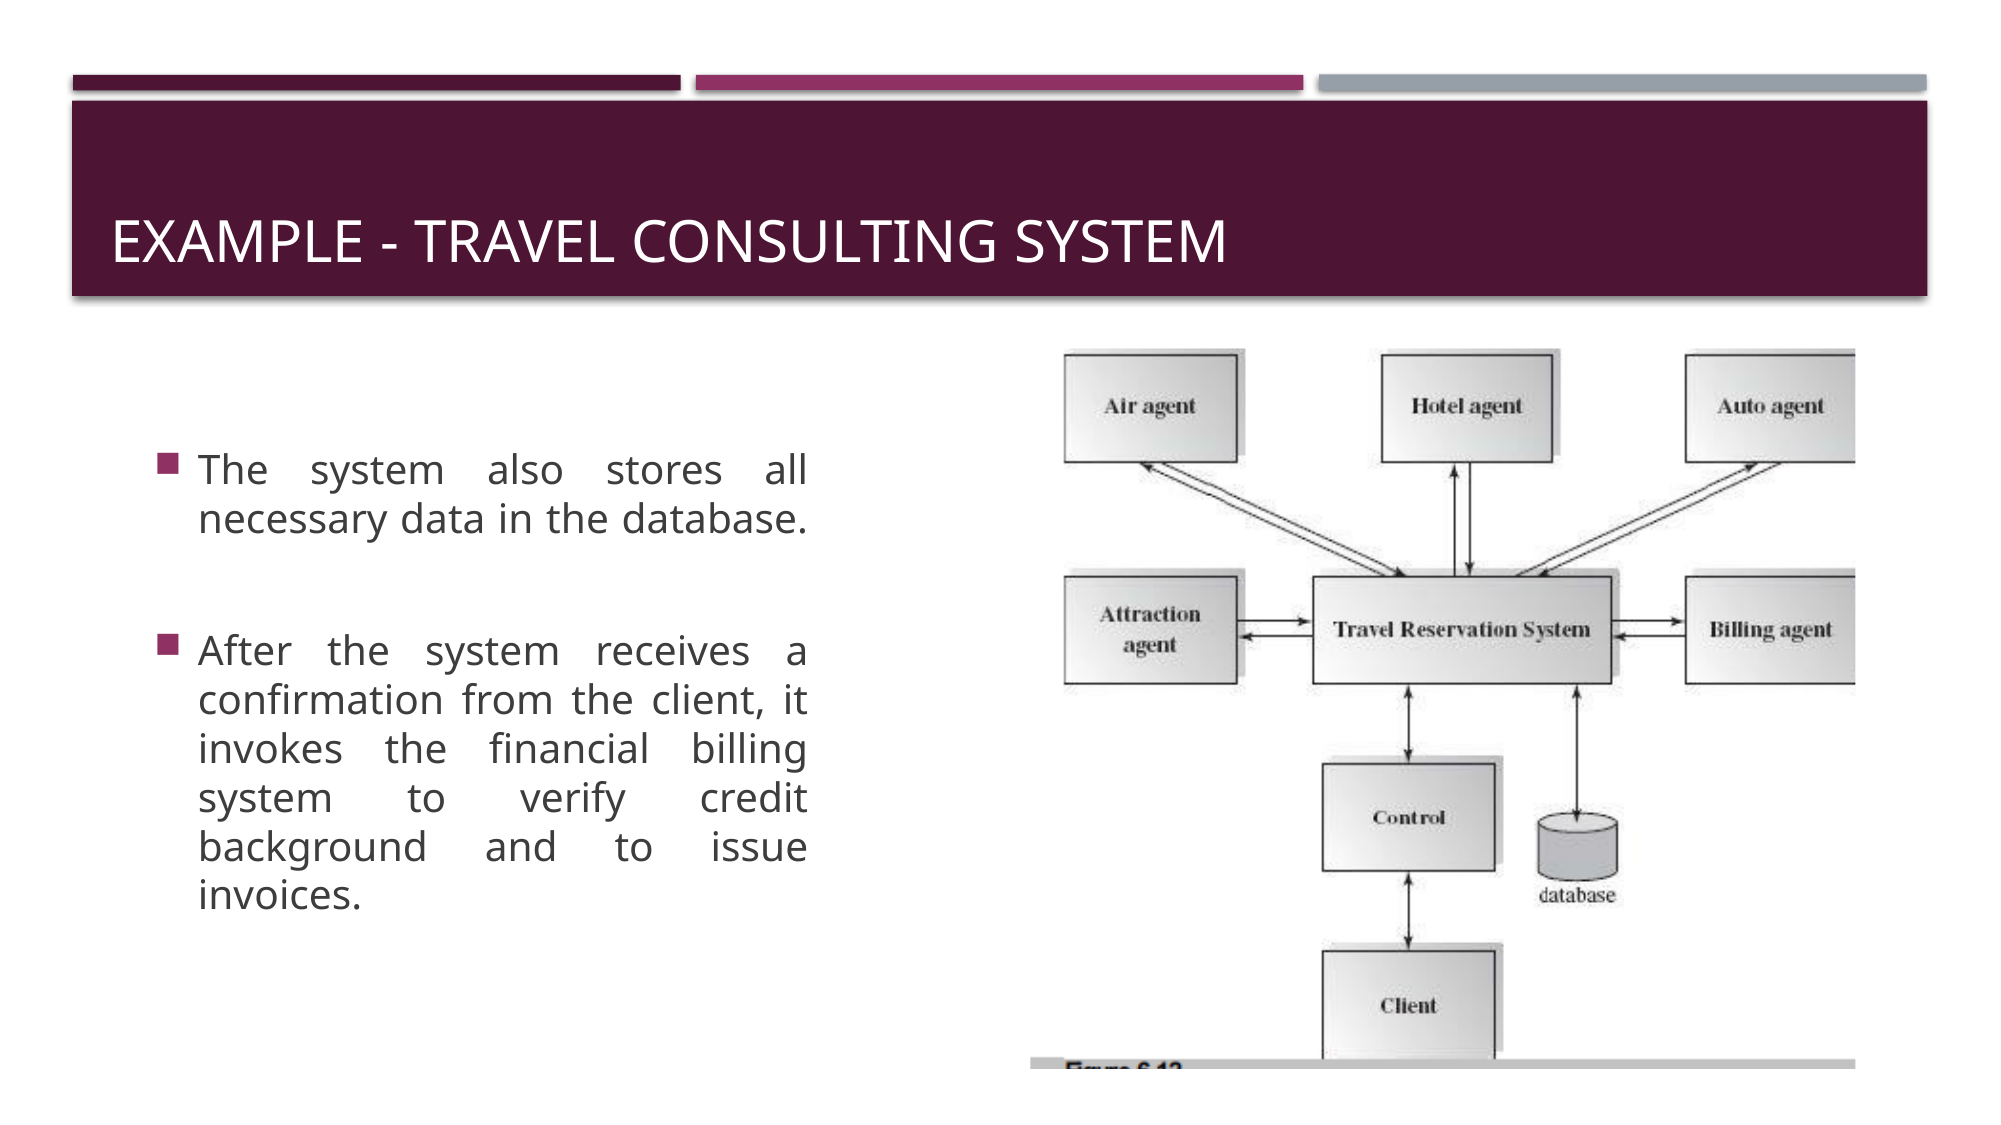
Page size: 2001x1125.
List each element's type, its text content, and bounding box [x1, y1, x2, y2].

list The system also stores all necessary data in the database. After the system receives a confirmation from the client, it invokes the financial billing system to verify credit background and to issue invoices. [138, 412, 824, 950]
picture [1029, 335, 1856, 1070]
title Example - Travel Consulting System [95, 115, 1905, 282]
